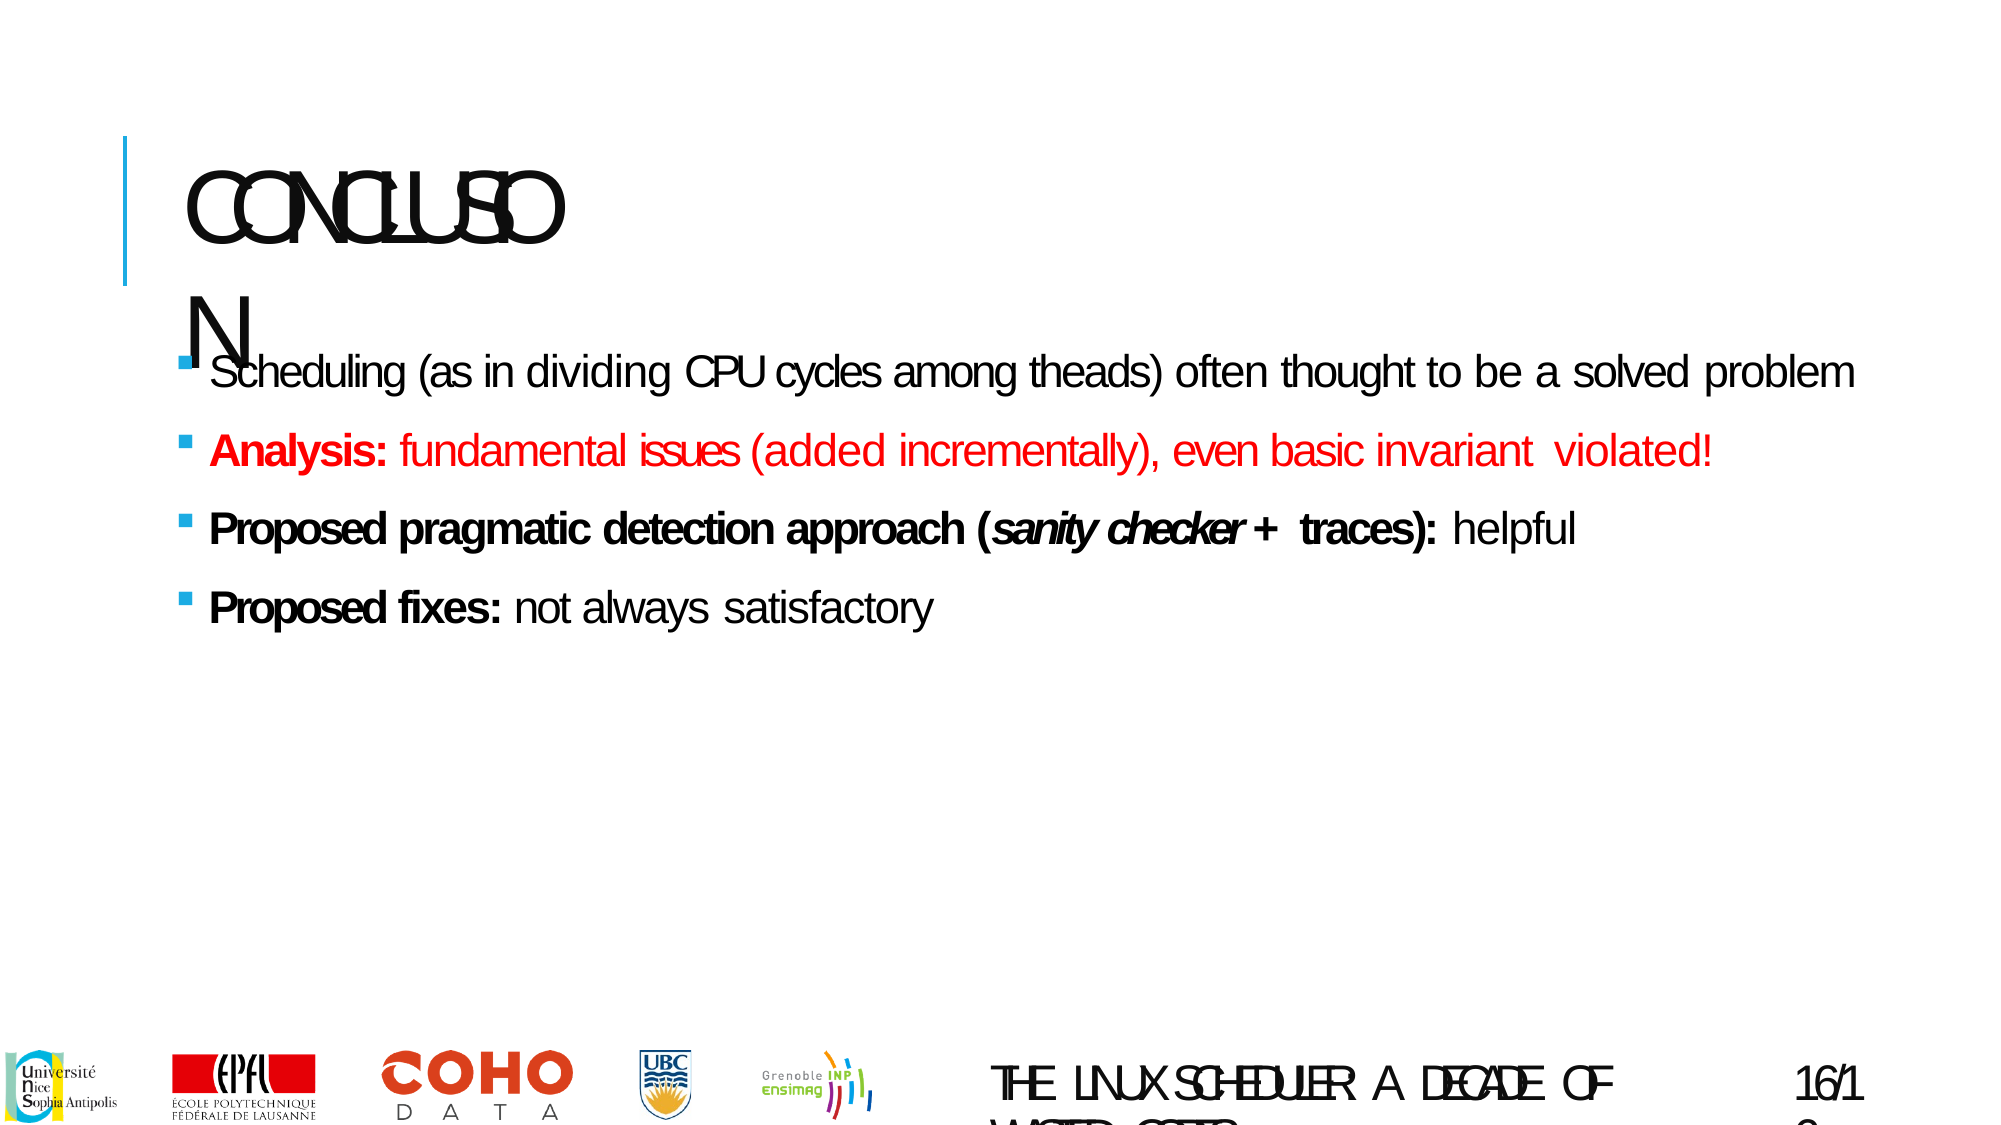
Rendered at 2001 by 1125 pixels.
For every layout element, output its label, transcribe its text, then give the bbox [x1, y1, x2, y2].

footer THE LINUX SCHEDULER: A DECADE OF WASTED CORES [987, 1057, 1750, 1125]
text_box 16/16 [1790, 1057, 1882, 1125]
text_box [381, 1050, 573, 1120]
text_box [4, 1050, 117, 1123]
title CONCLUSION [180, 137, 592, 315]
list Scheduling (as in dividing CPU cycles among theads) often thought to be a solved problem Analysis: fundamental issues (added incrementally), even basic invariant violated! Proposed pragmatic detection approach (sanity checker + traces): helpful Proposed fixes: not always satisfactory [140, 315, 1860, 980]
text_box [639, 1050, 692, 1120]
text_box [171, 1054, 316, 1120]
text_box [762, 1050, 872, 1120]
